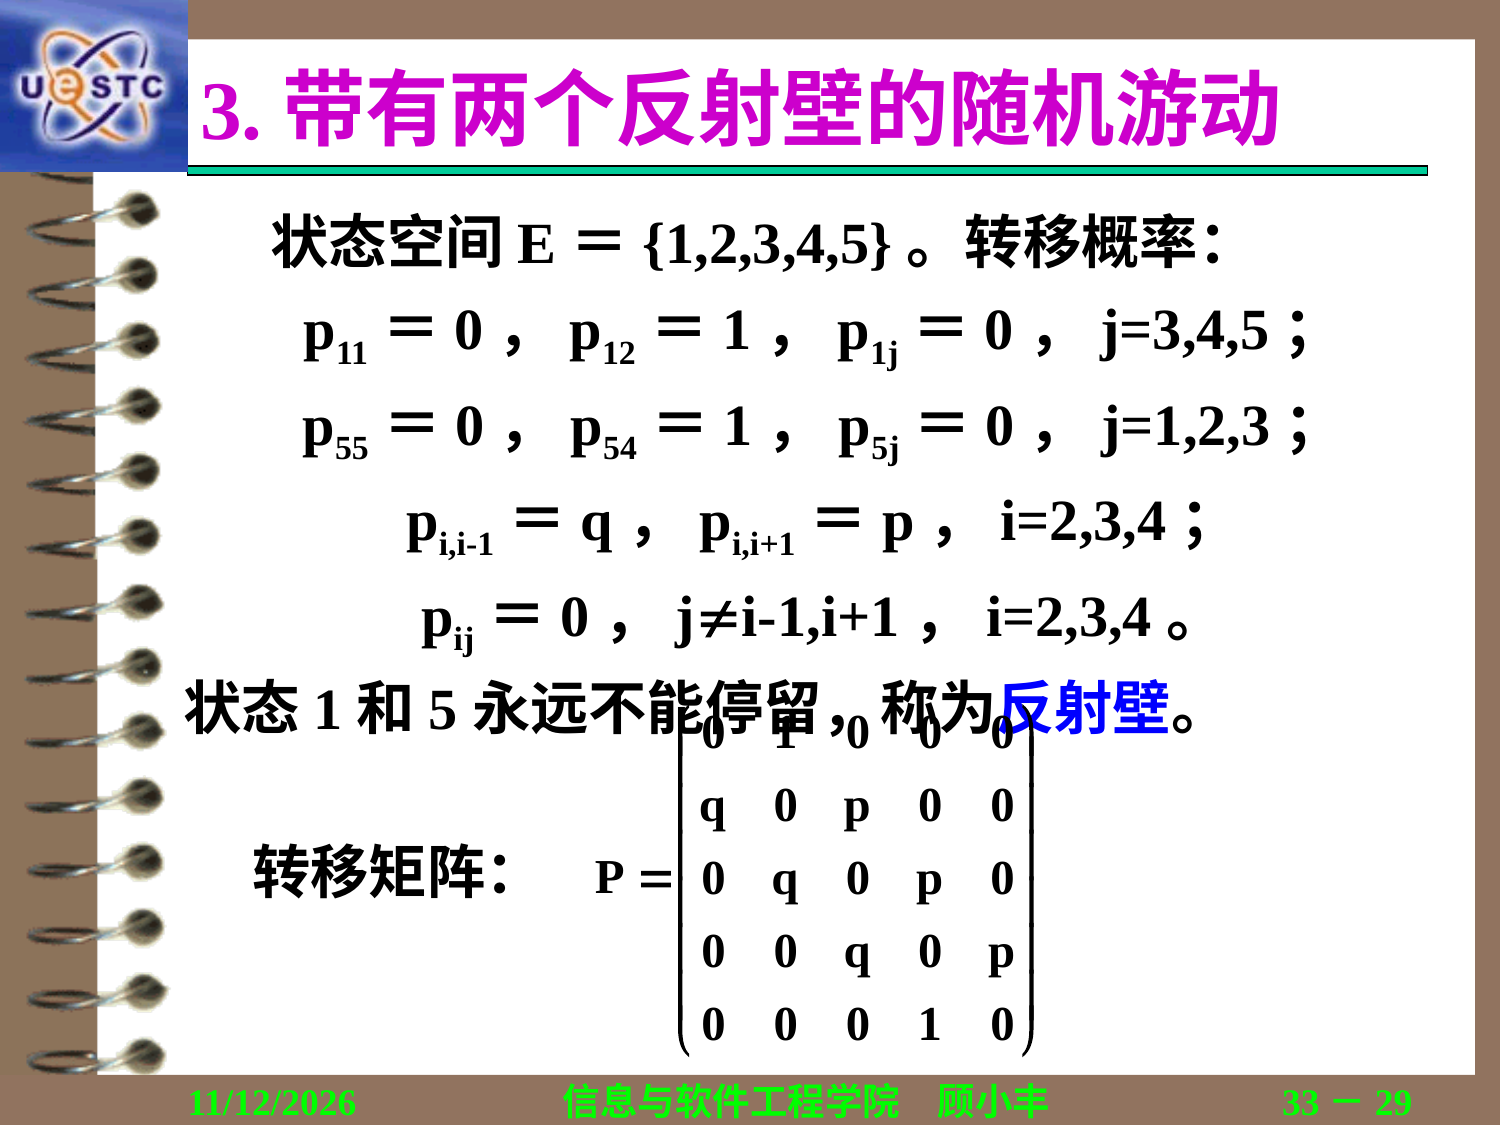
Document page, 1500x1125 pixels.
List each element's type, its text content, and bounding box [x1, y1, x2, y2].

picture [0, 0, 194, 1075]
title 3.带有两个反射壁的随机游动 [200, 56, 1425, 157]
text_box 转移矩阵： [237, 823, 582, 913]
footer 信息与软件工程学院 顾小丰 [462, 1077, 1151, 1123]
list 状态空间E＝{1,2,3,4,5}。转移概率： p11＝0，p12＝1，p1j＝0，j=3,4,5； p55＝0，p54＝1，p5j＝0，j=1,2,3； pi,i-1＝q，pi,i+1＝p，i=2,3,4； pij＝0，ji-1,i+1，i=2,3,4。 状态1和5永远不能停留，称为反射壁。 [183, 191, 1463, 697]
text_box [587, 694, 1051, 1065]
slide_number 33－29 [1162, 1077, 1413, 1123]
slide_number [187, 1077, 462, 1123]
